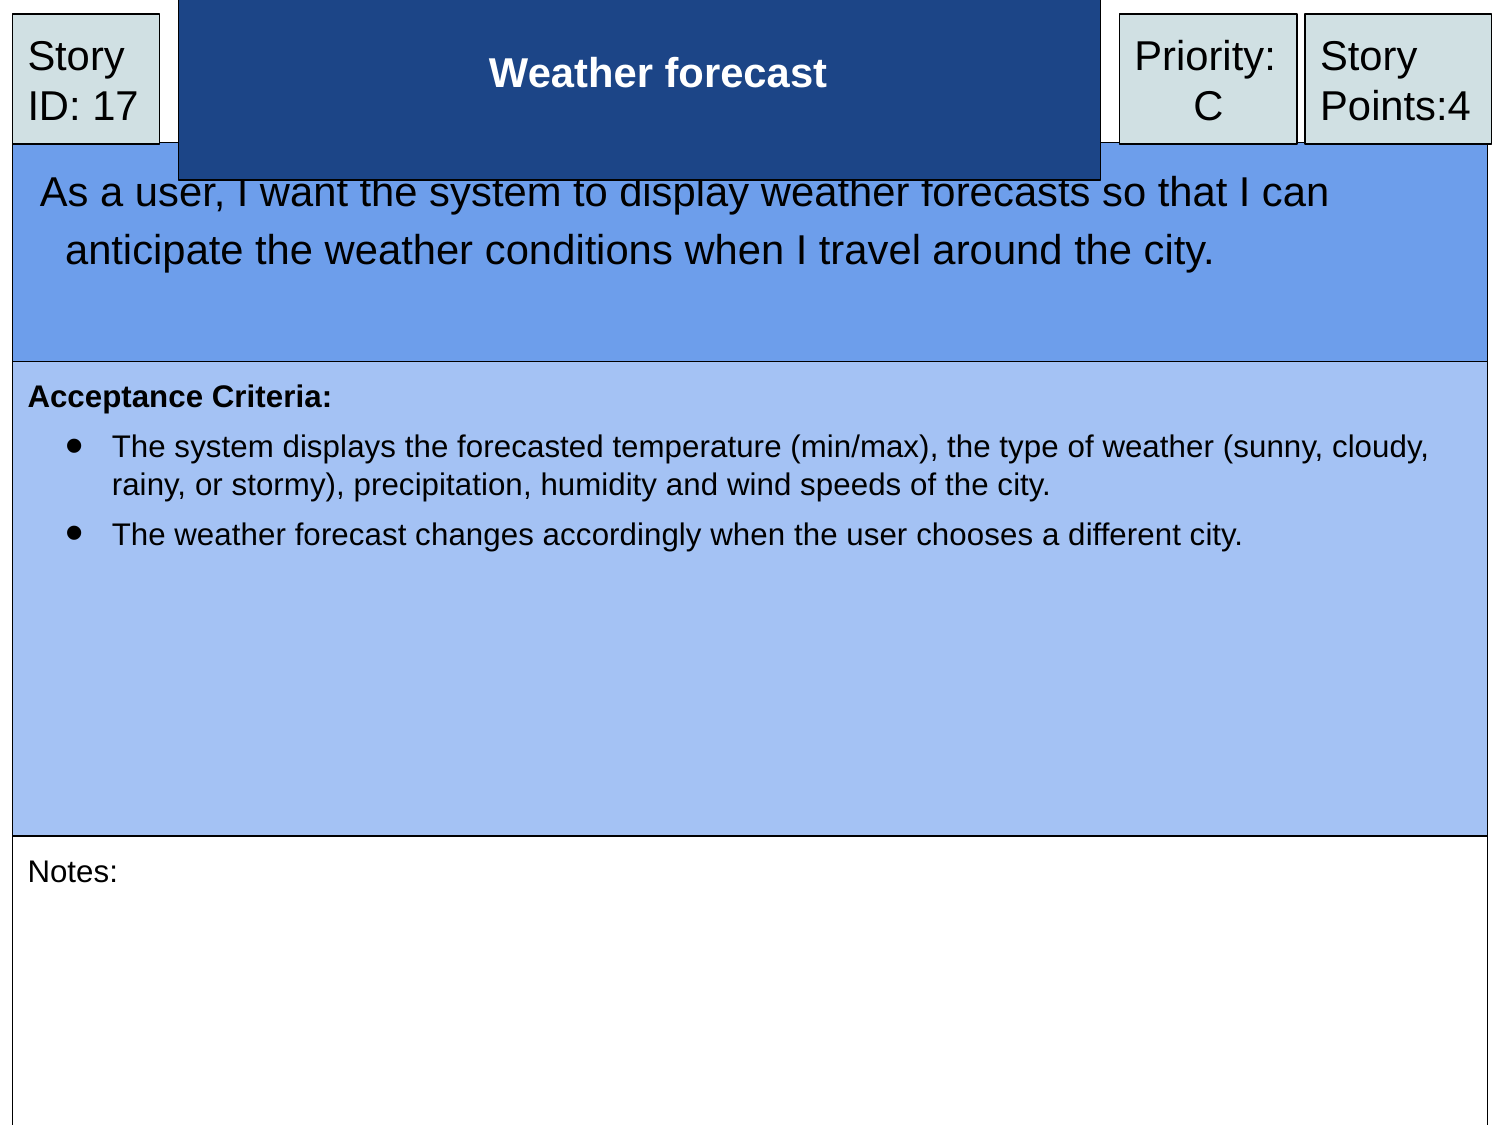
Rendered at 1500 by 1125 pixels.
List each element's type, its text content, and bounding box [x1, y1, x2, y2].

list Notes: [12, 835, 1488, 1125]
text_box Story ID: 17 [12, 13, 160, 144]
text_box Priority: C [1119, 13, 1298, 144]
title Weather forecast [178, 0, 1101, 180]
text_box [1286, 22, 1492, 148]
list Acceptance Criteria: The system displays the forecasted temperature (min/max), the type of weather (sunny, cloudy, rainy, or stormy), precipitation, humidity and wind speeds of the city. The weather forecast changes accordingly when the user chooses a different city. [12, 361, 1488, 835]
list As a user, I want the system to display weather forecasts so that I can anticipate the weather conditions when I travel around the city. [12, 142, 1488, 361]
text_box Story Points:4 [1305, 13, 1492, 144]
